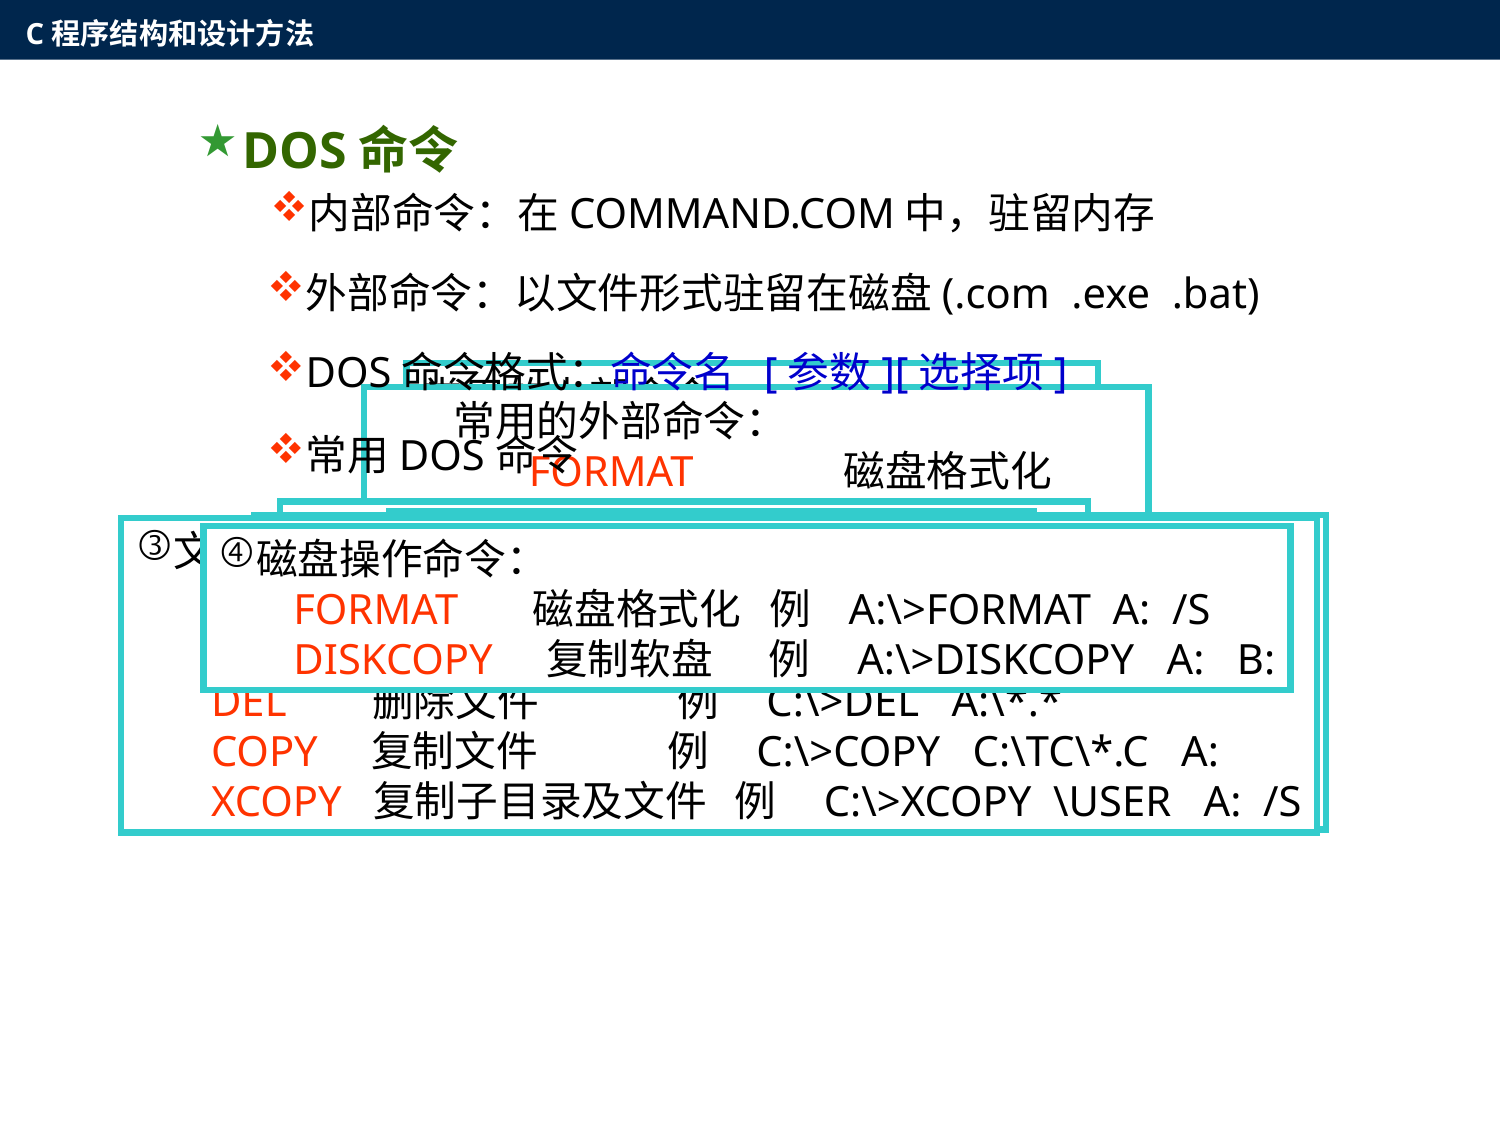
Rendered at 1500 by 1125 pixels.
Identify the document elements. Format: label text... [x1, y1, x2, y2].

text_box 外部命令：以文件形式驻留在磁盘(.com .exe .bat) [102, 258, 1500, 338]
text_box DOS命令格式：命令名 [参数][选择项] [102, 338, 1500, 421]
text_box 常用DOS命令 [102, 421, 1500, 531]
text_box 目录操作命令： DIR 显示目录清单 例 C:\>DIR A:\*.C /P MD 建立子目录 例 C:\>MD \WINZIP CD 改变当前目录 例 C:\>CD \TC RD 删除子目录 例 C:\>RD \USER\WANG TREE 显示目录结构 例 C:\>TREE C: /F [254, 514, 1326, 830]
text_box 文件操作命令： TYPE 显示文件内容 例 C:\>TYPE A:\HELLO.C REN 更改文件名 例 C:\>REN C:\*.TXT *.TMP DEL 删除文件 例 C:\>DEL A:\*.* COPY 复制文件 例 C:\>COPY C:\TC\*.C A: XCOPY 复制子目录及文件 例 C:\>XCOPY \USER A: /S [121, 517, 1317, 833]
text_box 磁盘操作命令： FORMAT 磁盘格式化 例 A:\>FORMAT A: /S DISKCOPY 复制软盘 例 A:\>DISKCOPY A: B: [203, 525, 1291, 691]
text_box DOS命令 内部命令：在COMMAND.COM中，驻留内存 [105, 111, 1331, 258]
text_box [0, 0, 1500, 61]
